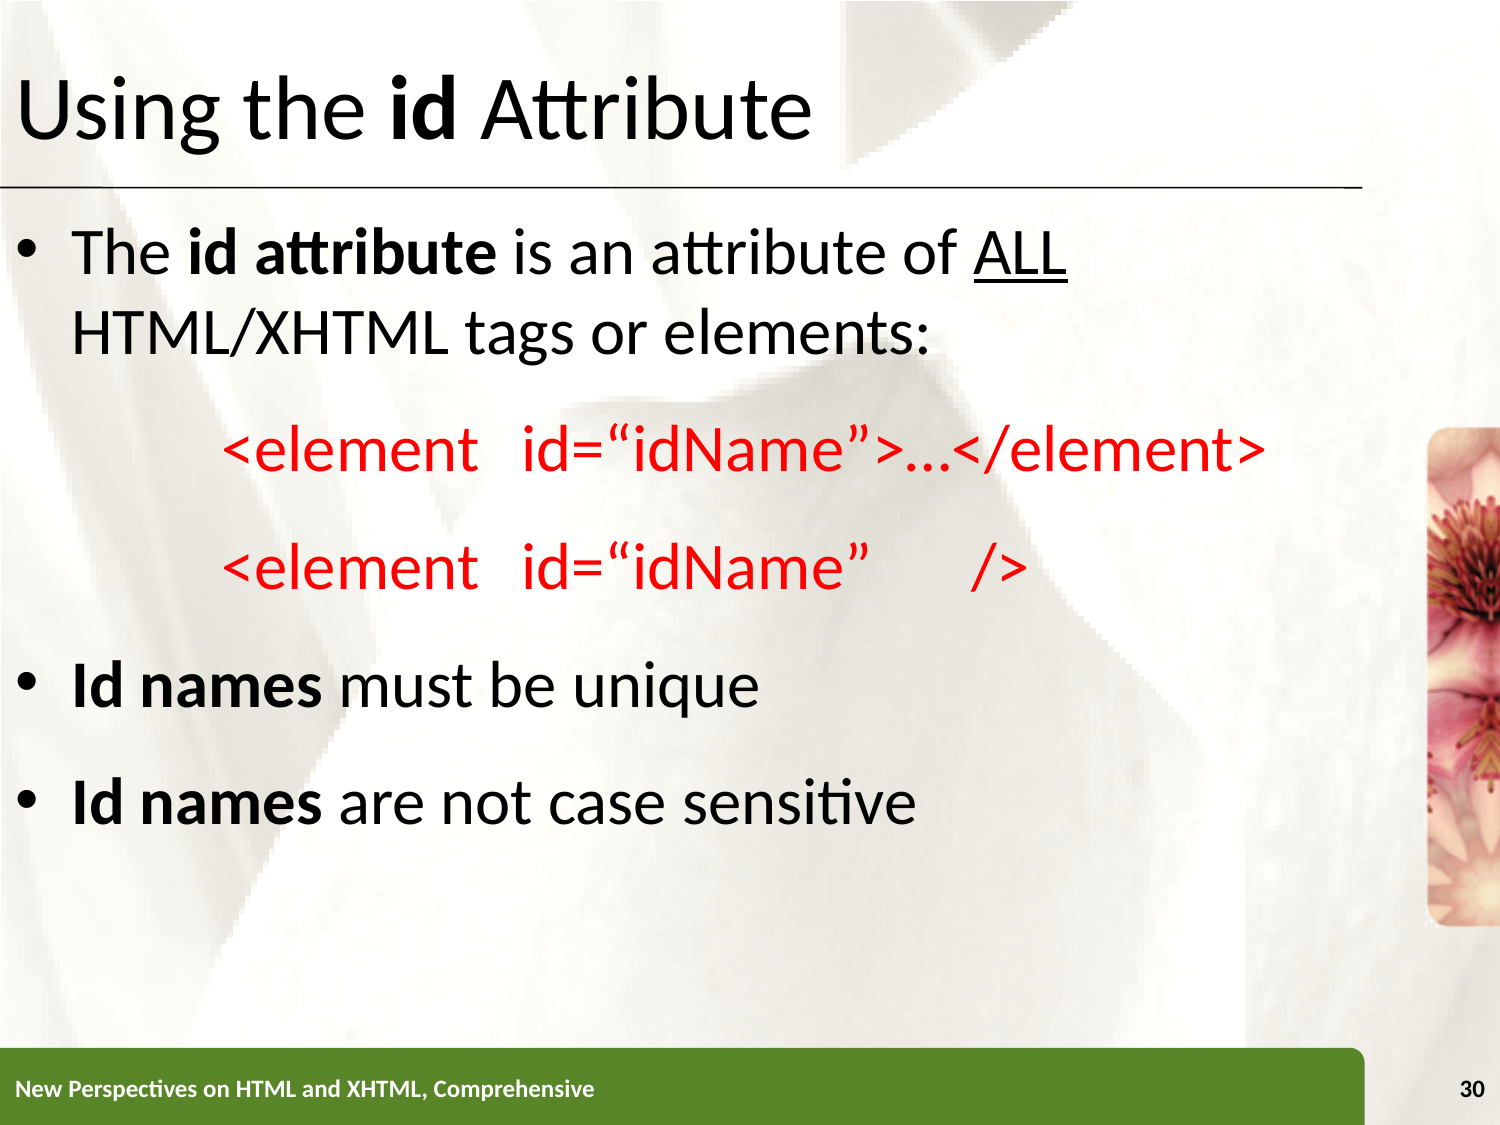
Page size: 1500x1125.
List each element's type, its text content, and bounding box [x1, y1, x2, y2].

footer New Perspectives on HTML and XHTML, Comprehensive [0, 1050, 1350, 1125]
picture [1426, 425, 1500, 930]
slide_number 30 [1412, 1050, 1500, 1125]
list The id attribute is an attribute of ALL HTML/XHTML tags or elements: <element id=“idName”>…</element> <element id=“idName” /> Id names must be unique Id names are not case sensitive [0, 199, 1426, 1006]
title Using the id Attribute [0, 24, 1363, 181]
